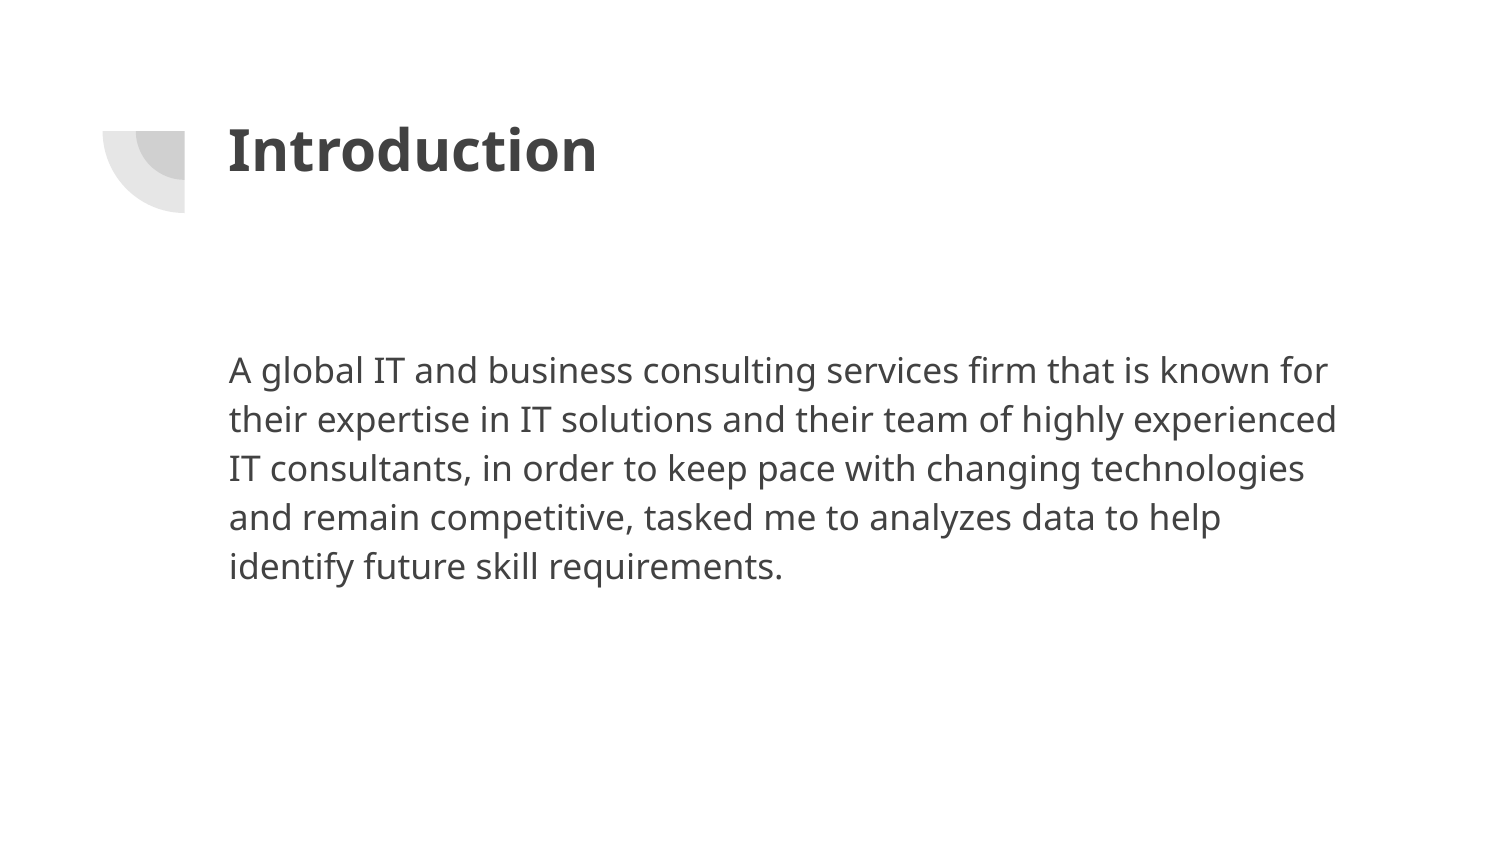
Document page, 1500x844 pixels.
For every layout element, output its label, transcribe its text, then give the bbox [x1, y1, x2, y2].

list A global IT and business consulting services firm that is known for their expertise in IT solutions and their team of highly experienced IT consultants, in order to keep pace with changing technologies and remain competitive, tasked me to analyzes data to help identify future skill requirements. [213, 326, 1368, 744]
title Introduction [213, 98, 1368, 263]
